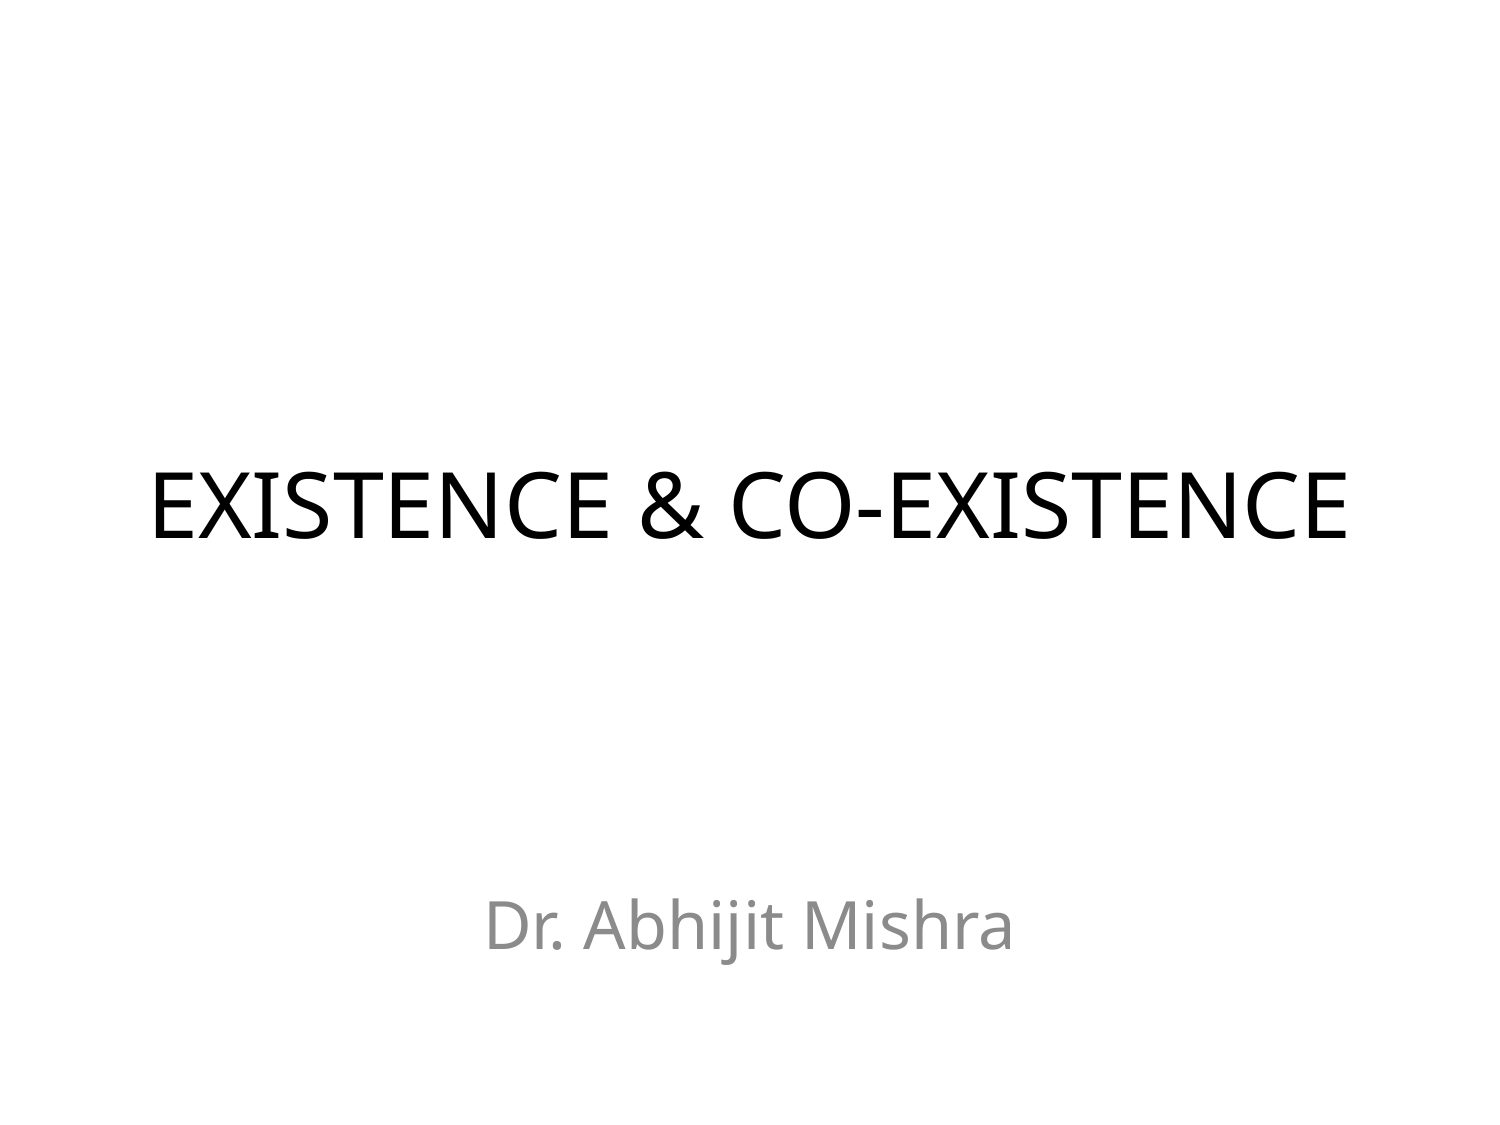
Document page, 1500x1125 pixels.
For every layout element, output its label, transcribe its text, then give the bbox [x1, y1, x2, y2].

title EXISTENCE & CO-EXISTENCE [37, 362, 1463, 641]
subtitle Dr. Abhijit Mishra [225, 875, 1275, 988]
